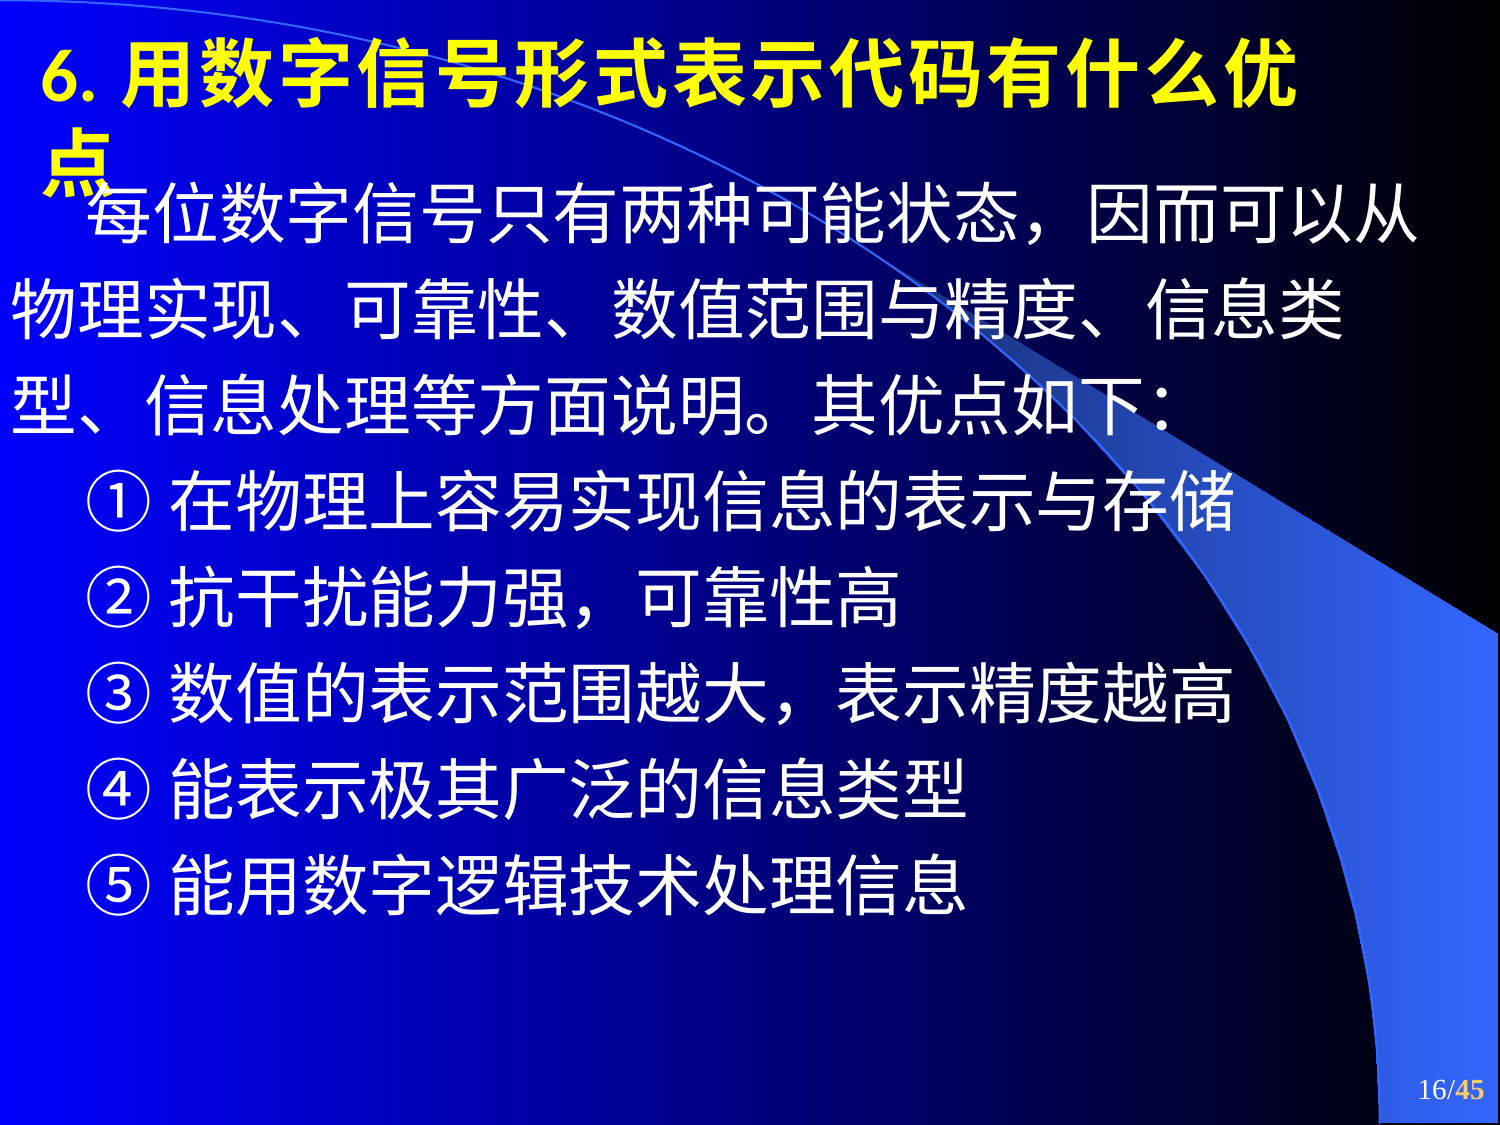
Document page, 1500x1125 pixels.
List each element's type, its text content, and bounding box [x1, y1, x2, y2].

text_box 6.用数字信号形式表示代码有什么优点 [26, 18, 1314, 124]
slide_number 16/45 [1187, 1049, 1500, 1125]
text_box 每位数字信号只有两种可能状态，因而可以从物理实现、可靠性、数值范围与精度、信息类型、信息处理等方面说明。其优点如下： ①在物理上容易实现信息的表示与存储 ②抗干扰能力强，可靠性高 ③数值的表示范围越大，表示精度越高 ④能表示极其广泛的信息类型 ⑤能用数字逻辑技术处理信息 [0, 148, 1449, 931]
